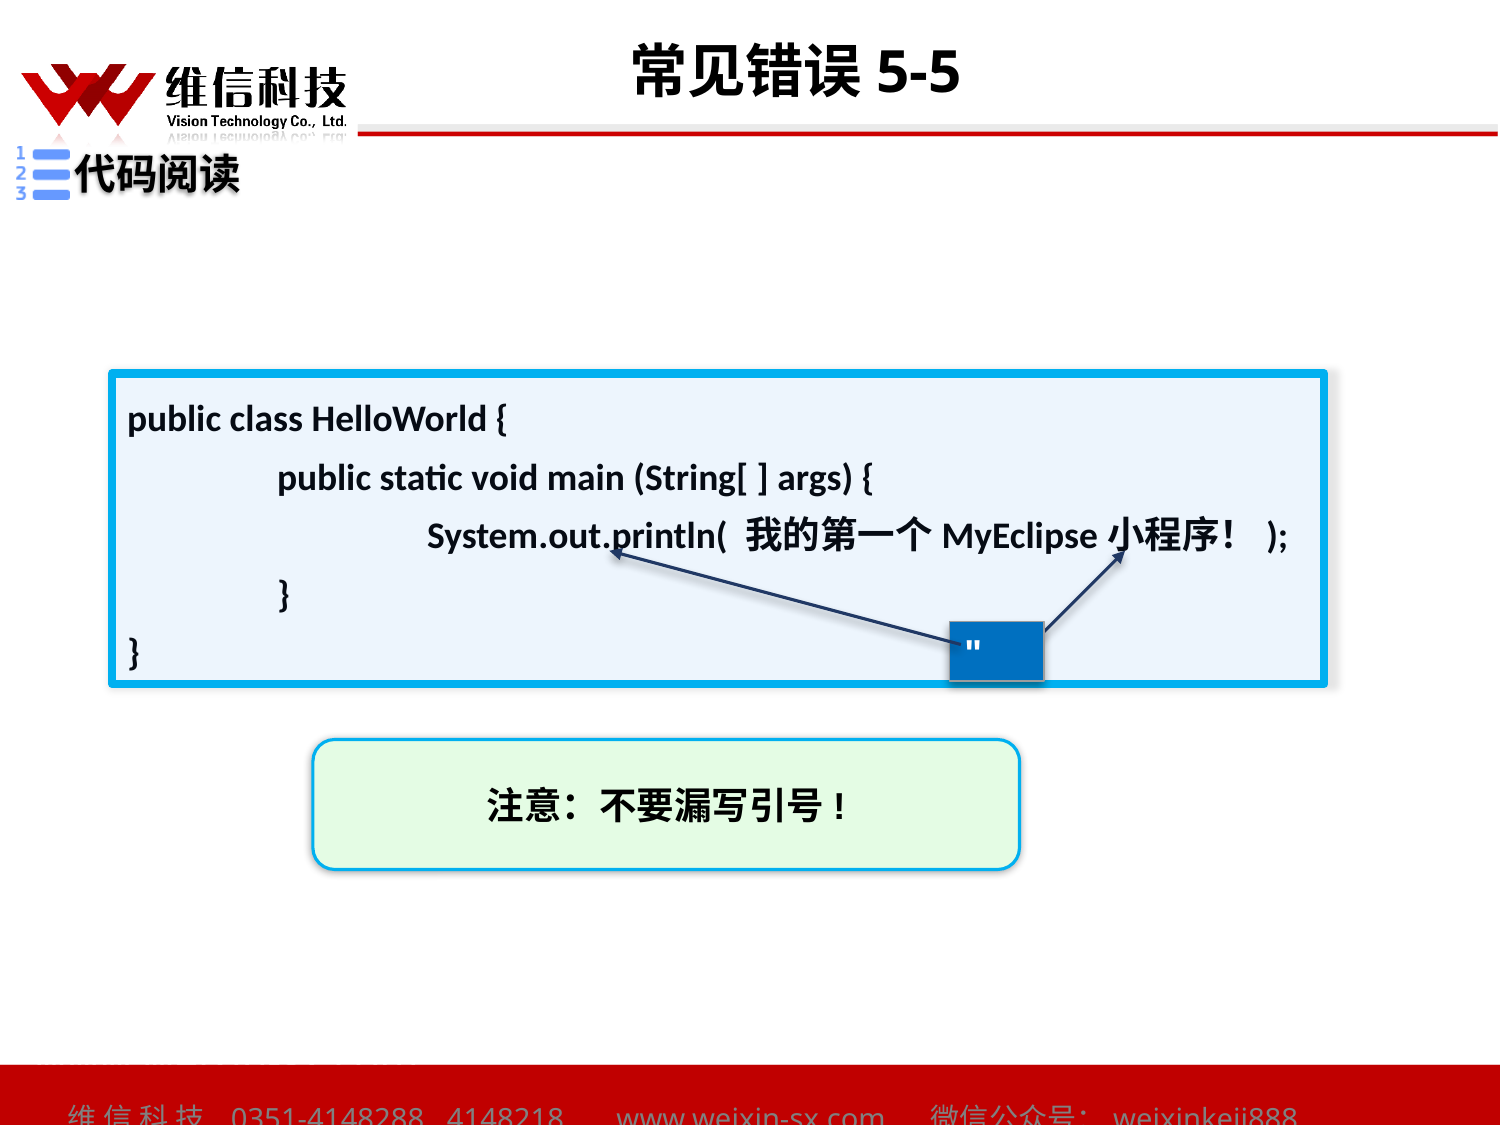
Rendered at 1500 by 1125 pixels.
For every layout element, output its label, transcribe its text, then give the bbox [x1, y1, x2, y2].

text_box public class HelloWorld { public static void main (String[ ] args) { System.out.println( 我的第一个MyEclipse小程序！); } } [112, 373, 1325, 684]
text_box [609, 547, 962, 647]
text_box [1048, 550, 1126, 629]
picture [19, 55, 120, 140]
text_box " [949, 621, 1044, 682]
title 常见错误5-5 [120, 35, 1471, 183]
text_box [16, 140, 258, 207]
text_box 注意：不要漏写引号! [312, 739, 1020, 870]
